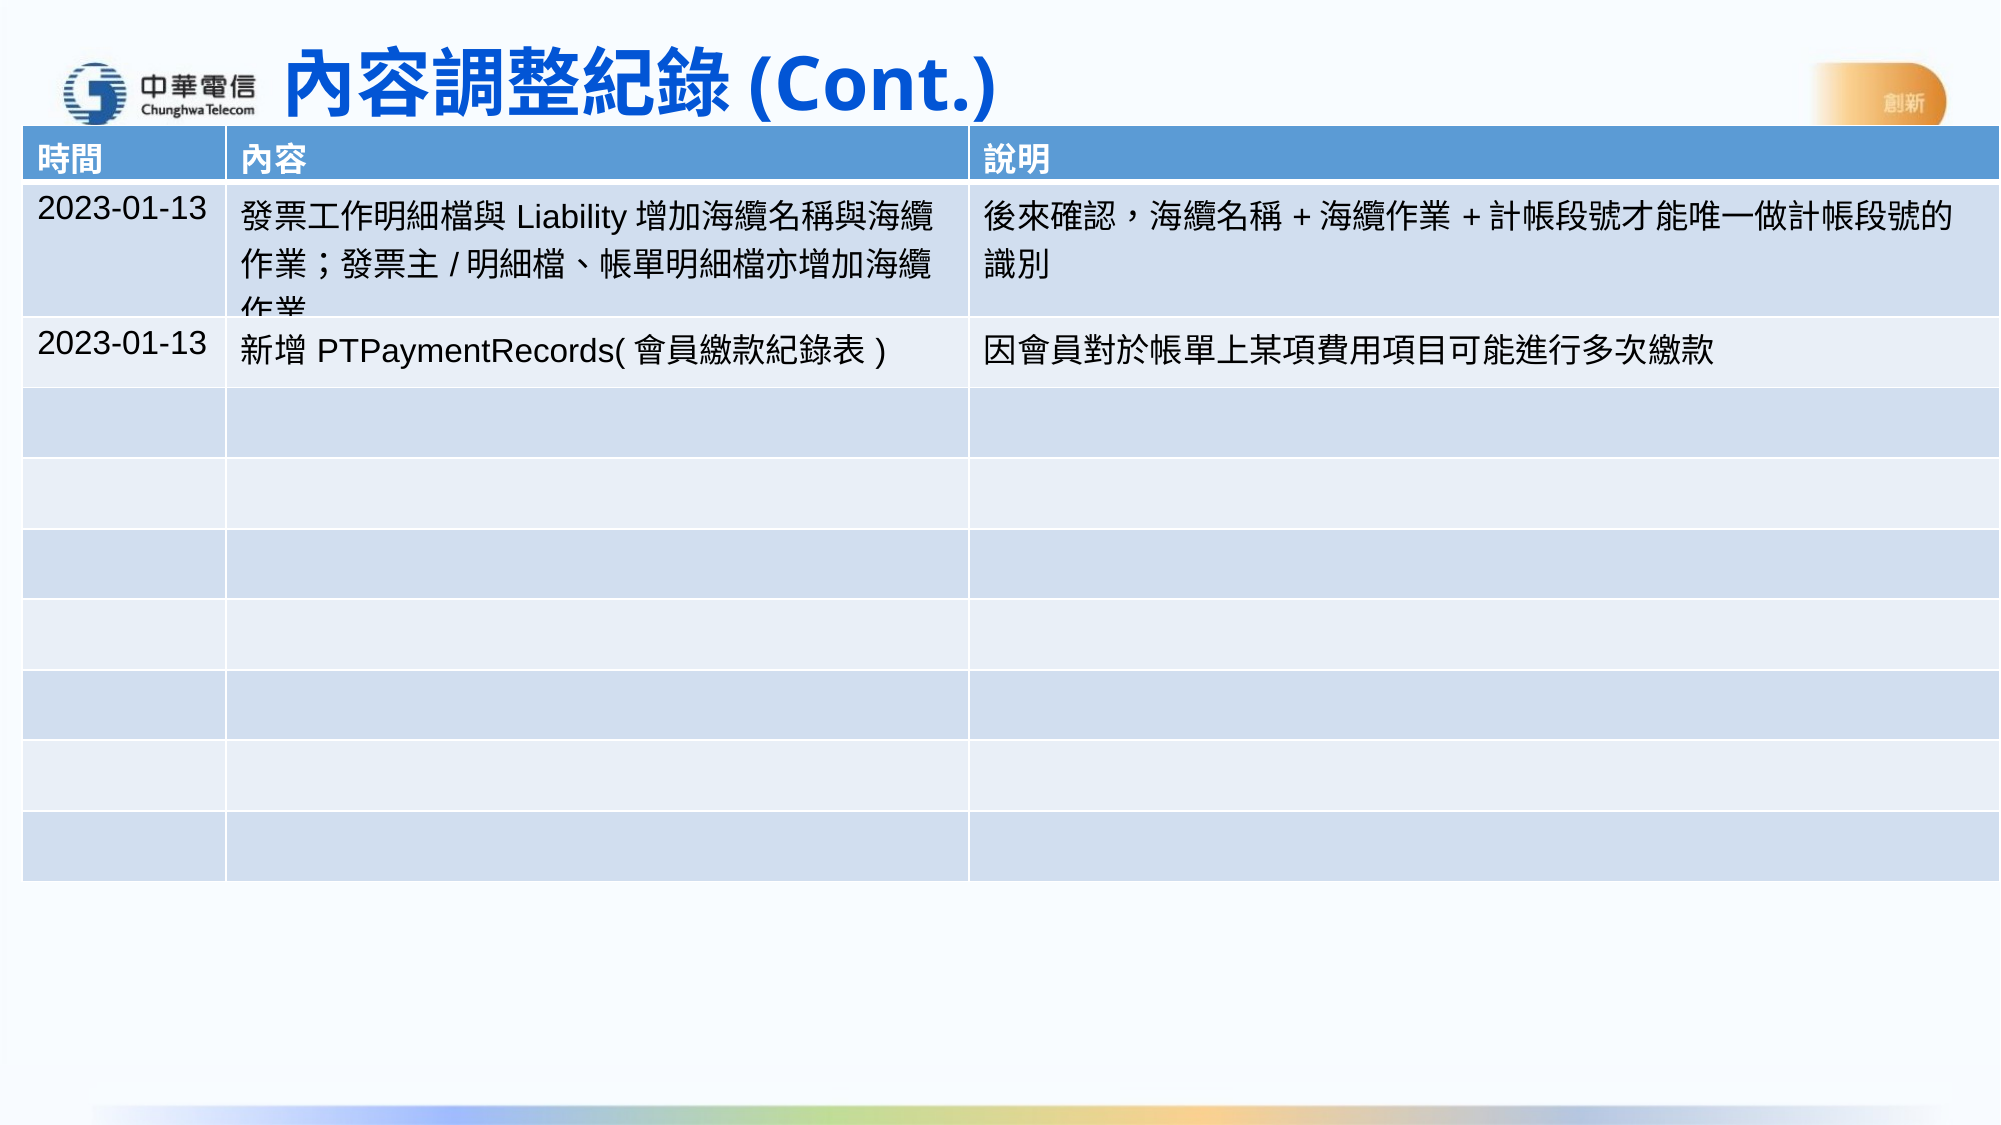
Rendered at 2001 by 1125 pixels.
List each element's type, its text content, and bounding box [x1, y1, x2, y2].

table_cell [970, 459, 1999, 528]
table_cell [23, 530, 225, 598]
table_cell [23, 671, 225, 739]
table_cell [227, 600, 968, 669]
table_header 說明 [970, 126, 1999, 179]
table_cell 新增PTPaymentRecords(會員繳款紀錄表) [227, 318, 968, 387]
table_cell [227, 741, 968, 810]
table_cell [970, 530, 1999, 598]
text_box 內容調整紀錄(Cont.) [266, 32, 1752, 125]
table_cell [23, 741, 225, 810]
table_header 內容 [227, 126, 968, 179]
table_header 時間 [23, 126, 225, 179]
table_cell [23, 388, 225, 457]
table_cell 因會員對於帳單上某項費用項目可能進行多次繳款 [970, 318, 1999, 387]
table_cell [23, 459, 225, 528]
table_cell [23, 600, 225, 669]
table_cell [227, 459, 968, 528]
table_cell 發票工作明細檔與Liability增加海纜名稱與海纜作業；發票主/明細檔、帳單明細檔亦增加海纜作業 [227, 185, 968, 316]
table_cell [970, 741, 1999, 810]
table_cell [970, 812, 1999, 881]
table_cell [23, 812, 225, 881]
table_cell [970, 671, 1999, 739]
table_cell 2023-01-13 [23, 318, 225, 387]
table_cell [227, 671, 968, 739]
table_cell 2023-01-13 [23, 185, 225, 316]
table_cell [227, 388, 968, 457]
table_cell 後來確認，海纜名稱+海纜作業+計帳段號才能唯一做計帳段號的識別 [970, 185, 1999, 316]
table_cell [227, 812, 968, 881]
picture [0, 0, 2001, 1125]
table_cell [970, 388, 1999, 457]
table_cell [227, 530, 968, 598]
table_cell [970, 600, 1999, 669]
